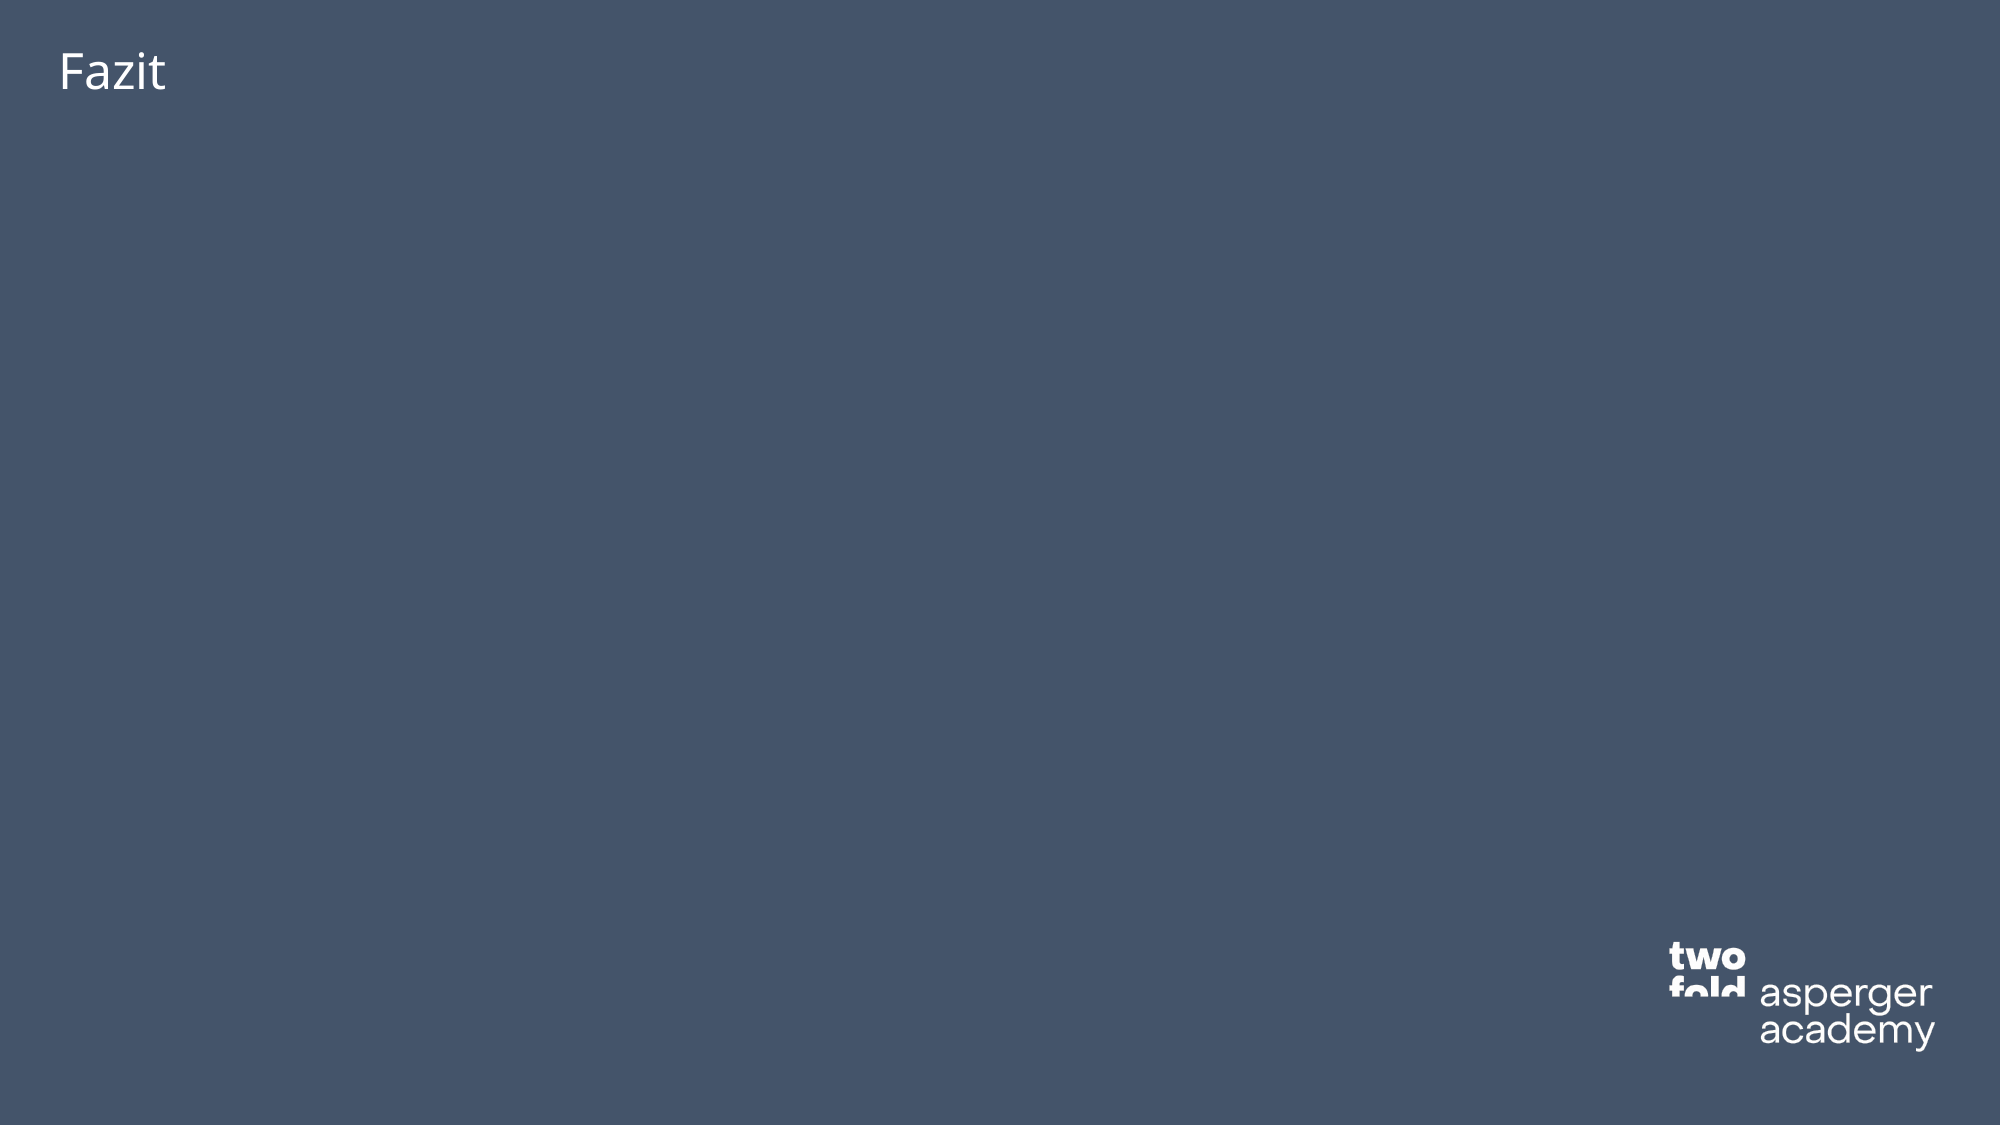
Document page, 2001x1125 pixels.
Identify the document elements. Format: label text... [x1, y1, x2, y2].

picture [1638, 868, 2000, 1125]
text_box Fazit [43, 32, 646, 107]
